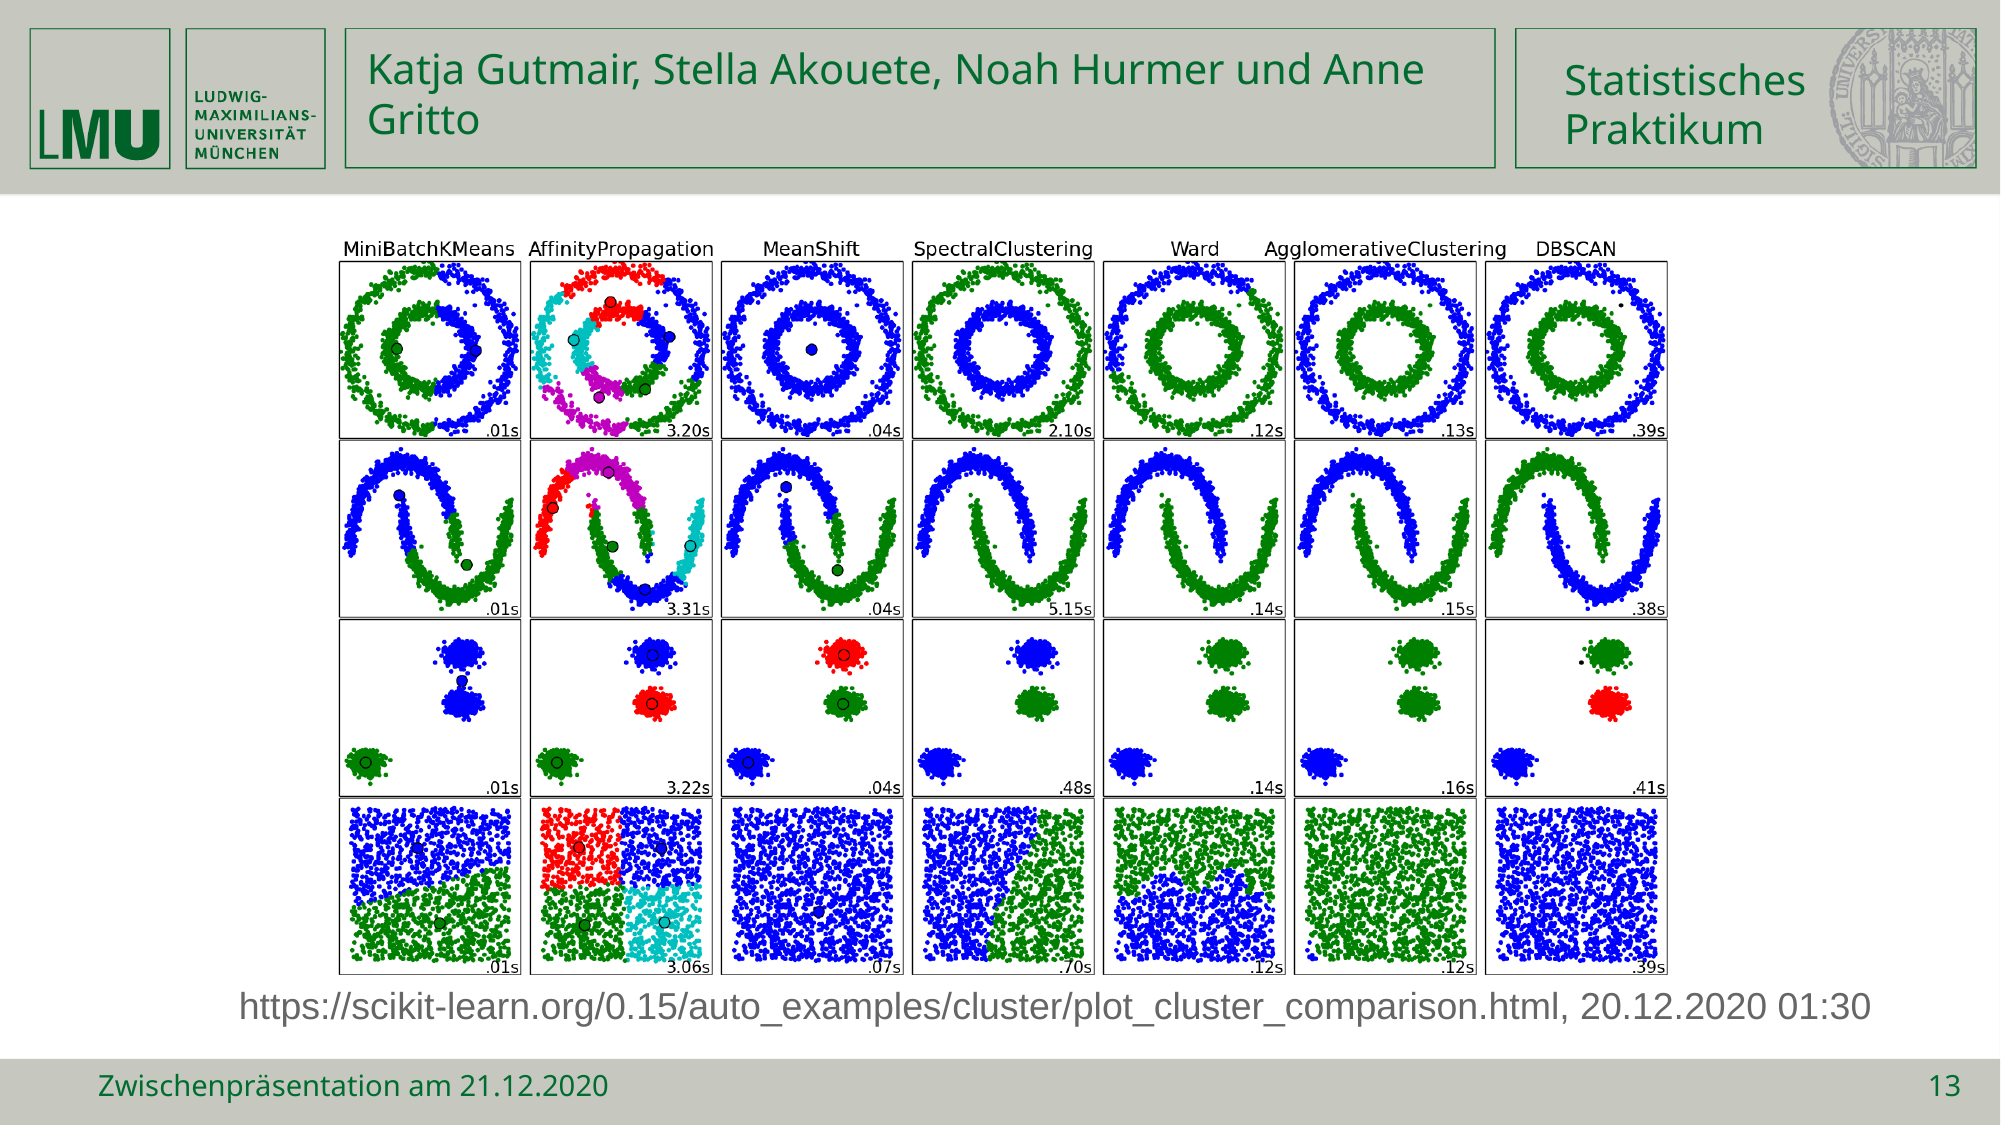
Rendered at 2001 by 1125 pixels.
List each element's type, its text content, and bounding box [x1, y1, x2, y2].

text_box Katja Gutmair, Stella Akouete, Noah Hurmer und Anne Gritto [352, 75, 1463, 150]
text_box https://scikit-learn.org/0.15/auto_examples/cluster/plot_cluster_comparison.html, 20.12.2020 01:30 [224, 974, 1887, 1032]
text_box <number> [1803, 1059, 1977, 1108]
picture [0, 0, 2001, 1125]
picture [337, 231, 1668, 976]
text_box [1525, 30, 1821, 161]
text_box Statistisches Praktikum [1549, 46, 1833, 161]
text_box Zwischenpräsentation am 21.12.2020 [83, 1059, 1775, 1108]
